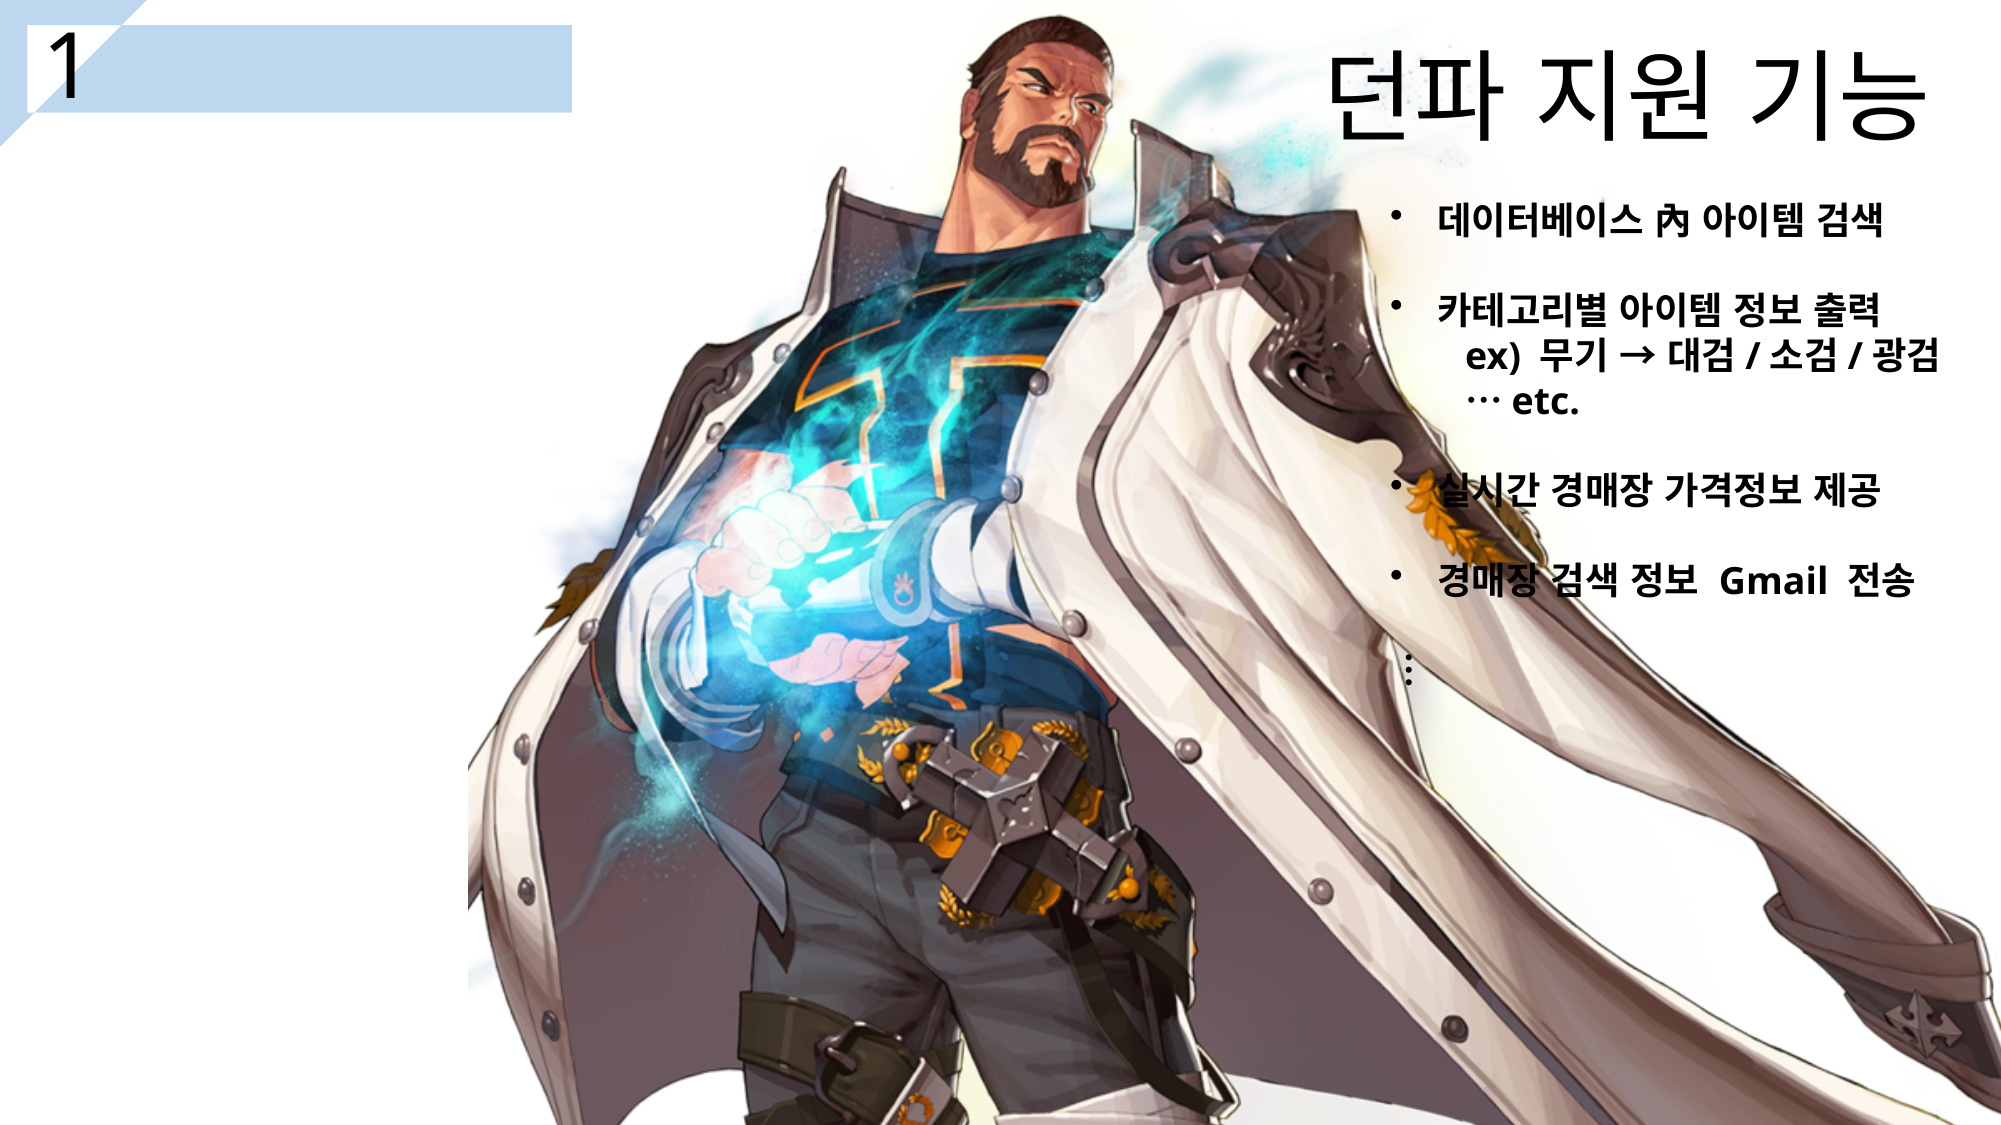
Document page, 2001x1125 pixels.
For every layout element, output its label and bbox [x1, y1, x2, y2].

picture [468, 0, 2001, 1125]
text_box [0, 0, 468, 147]
text_box [1263, 26, 1990, 705]
